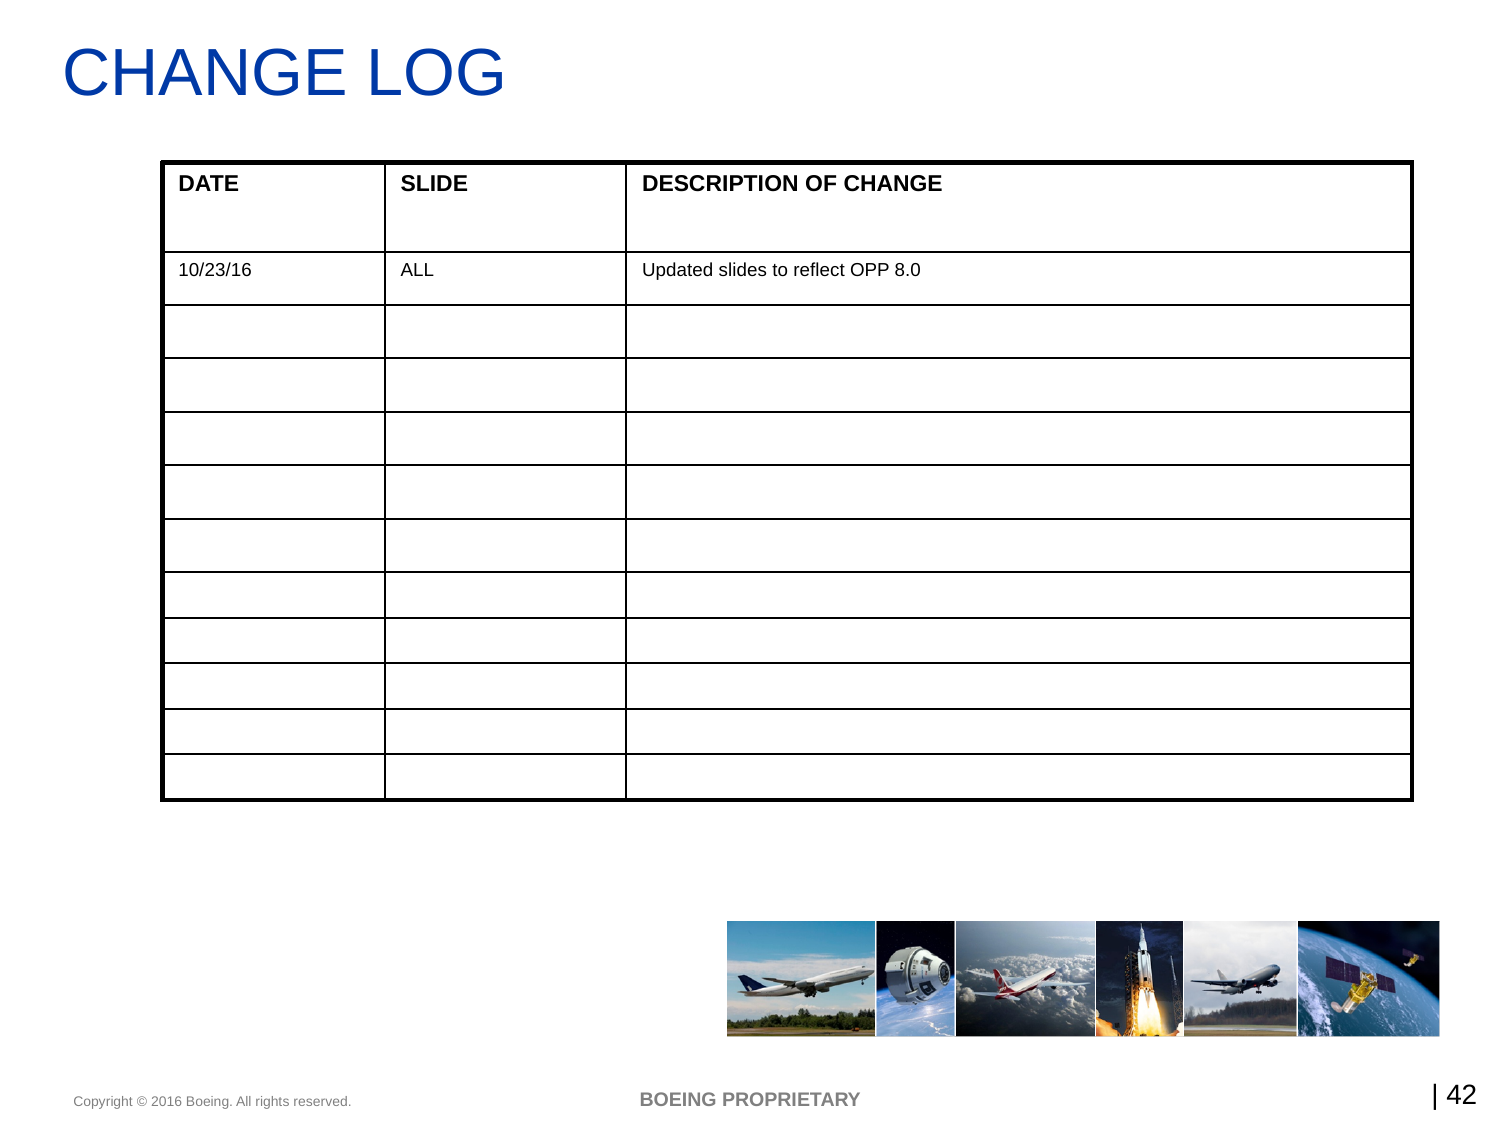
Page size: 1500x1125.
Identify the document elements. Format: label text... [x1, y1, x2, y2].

table_cell [627, 413, 1410, 464]
table_cell [165, 755, 384, 798]
table_cell [165, 619, 384, 662]
table_cell [165, 573, 384, 617]
table_cell 10/23/16 [165, 253, 384, 304]
table_header SLIDE [386, 165, 625, 251]
picture [726, 919, 1447, 1037]
table_cell [627, 359, 1410, 411]
table_cell [627, 306, 1410, 357]
table_cell Updated slides to reflect OPP 8.0 [627, 253, 1410, 304]
table_cell [386, 619, 625, 662]
table_cell [627, 755, 1410, 798]
table_cell [165, 664, 384, 708]
table_cell [386, 664, 625, 708]
slide_number 42 [1088, 1057, 1480, 1112]
table_cell [627, 710, 1410, 753]
table_cell [386, 520, 625, 571]
table_cell [165, 306, 384, 357]
table_header DESCRIPTION OF CHANGE [627, 165, 1410, 251]
title CHANGE LOG [62, 37, 1388, 111]
table_cell [386, 413, 625, 464]
table_cell [627, 466, 1410, 518]
table_cell [165, 520, 384, 571]
table_cell [627, 619, 1410, 662]
table_cell [627, 573, 1410, 617]
table_cell [386, 306, 625, 357]
footer BOEING PROPRIETARY [487, 1044, 1013, 1111]
table_cell [386, 466, 625, 518]
table_cell [386, 755, 625, 798]
table_cell [165, 413, 384, 464]
table_cell [386, 573, 625, 617]
table_cell ALL [386, 253, 625, 304]
table_cell [165, 466, 384, 518]
table_cell [165, 710, 384, 753]
table_cell [386, 710, 625, 753]
table_cell [627, 664, 1410, 708]
table_cell [386, 359, 625, 411]
table_cell [627, 520, 1410, 571]
table_header DATE [165, 165, 384, 251]
table_cell [165, 359, 384, 411]
